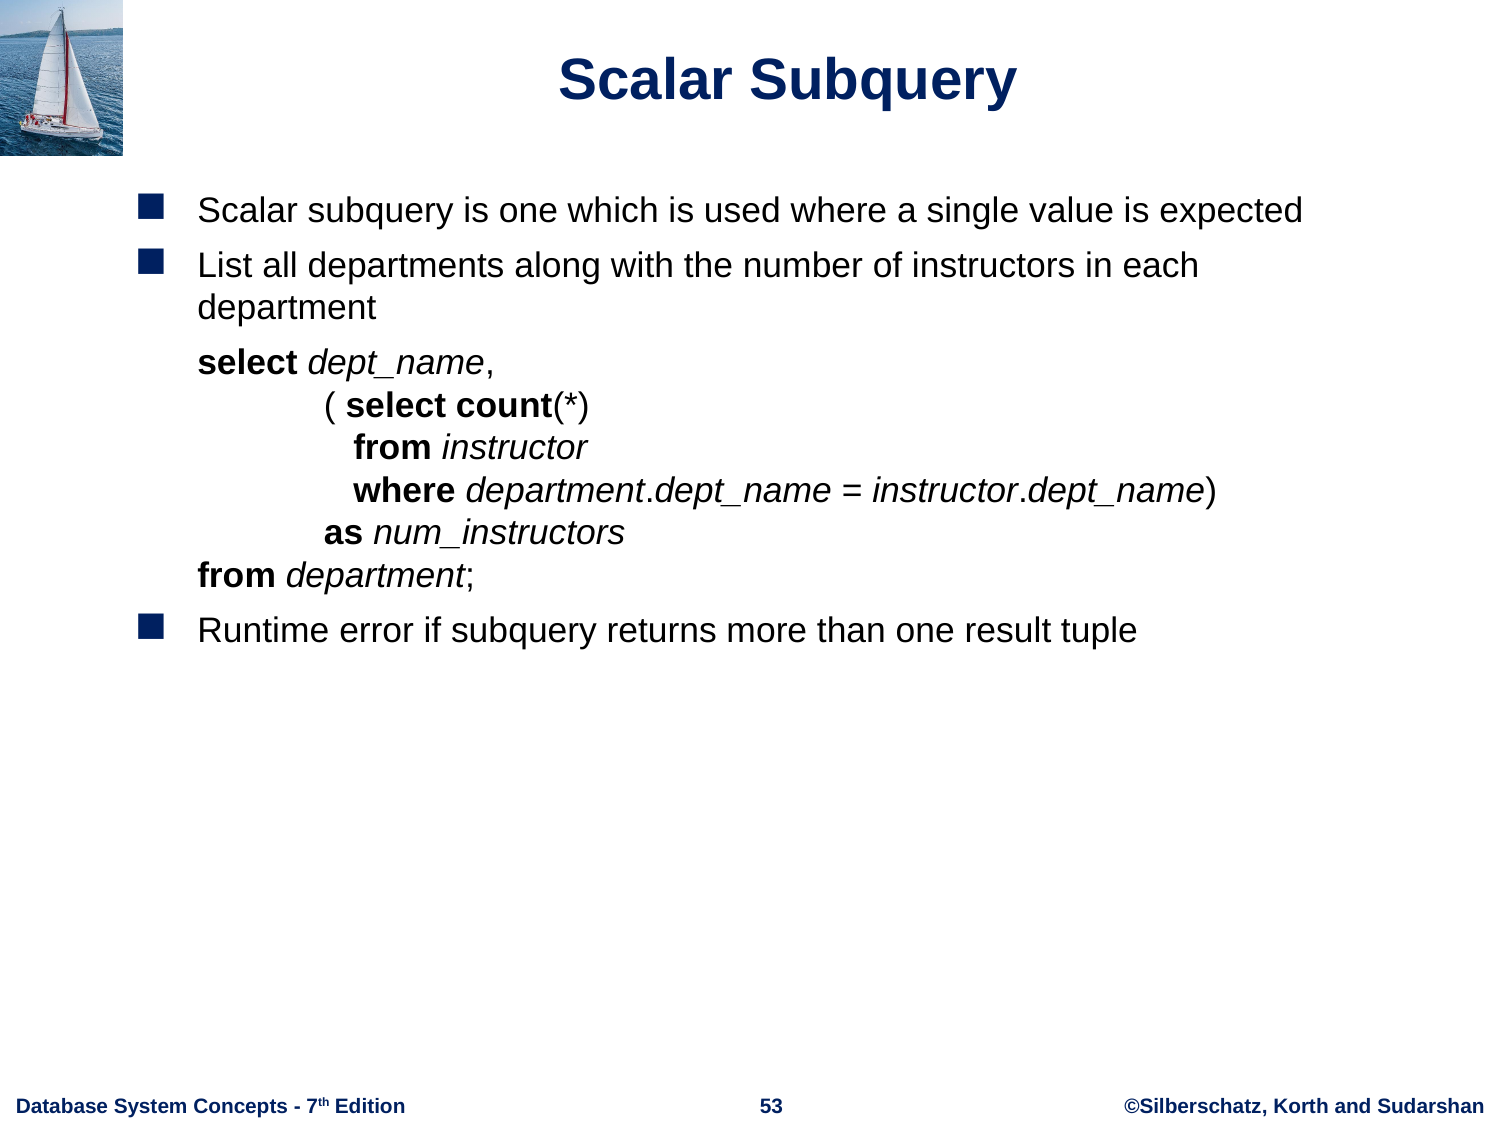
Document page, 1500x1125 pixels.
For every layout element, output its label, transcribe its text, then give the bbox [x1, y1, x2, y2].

list Scalar subquery is one which is used where a single value is expected List all departments along with the number of instructors in each department select dept_name, ( select count(*) from instructor where department.dept_name = instructor.dept_name) as num_instructors from department; Runtime error if subquery returns more than one result tuple [126, 179, 1364, 954]
picture [0, 0, 123, 156]
title Scalar Subquery [125, 18, 1452, 120]
